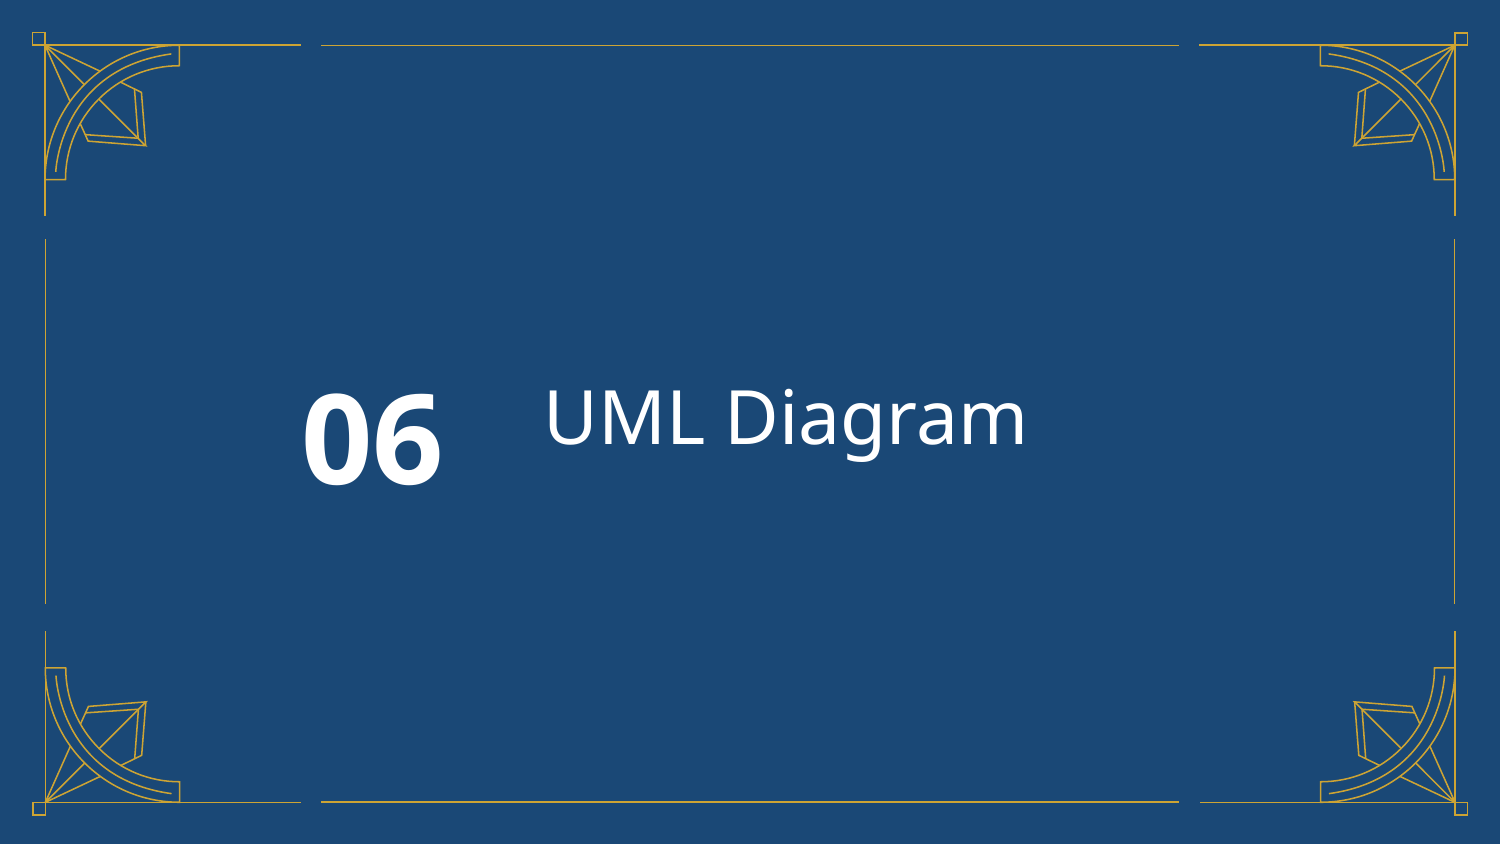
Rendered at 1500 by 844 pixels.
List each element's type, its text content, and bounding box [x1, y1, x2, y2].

title 06 [249, 329, 496, 525]
title UML Diagram [528, 329, 1417, 475]
